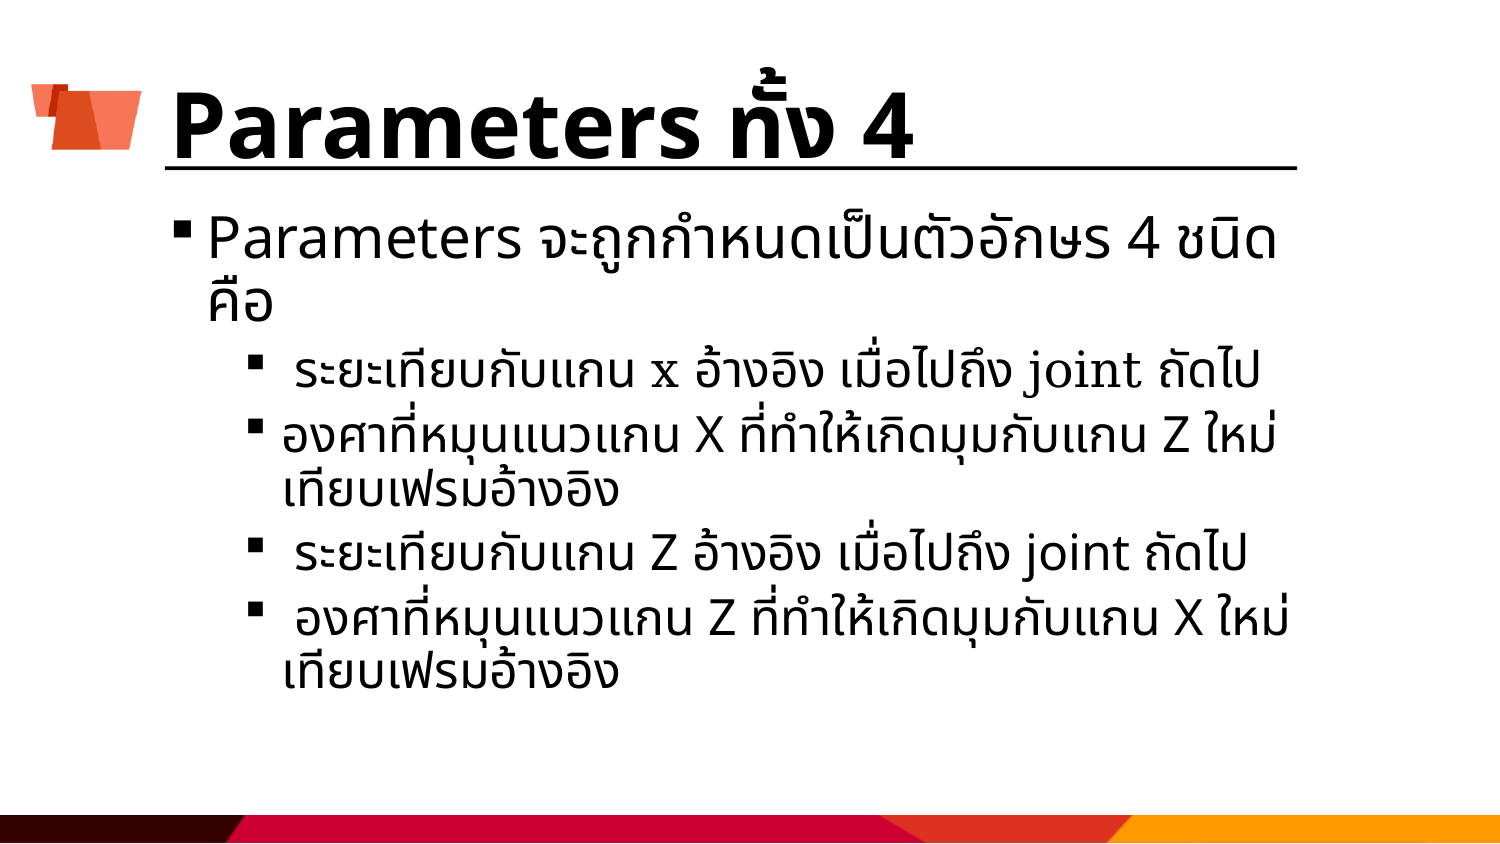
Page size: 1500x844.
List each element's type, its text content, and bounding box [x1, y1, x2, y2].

title Parameters ทั้ง 4 [154, 61, 1308, 197]
picture [0, 815, 1500, 844]
picture [21, 73, 150, 160]
